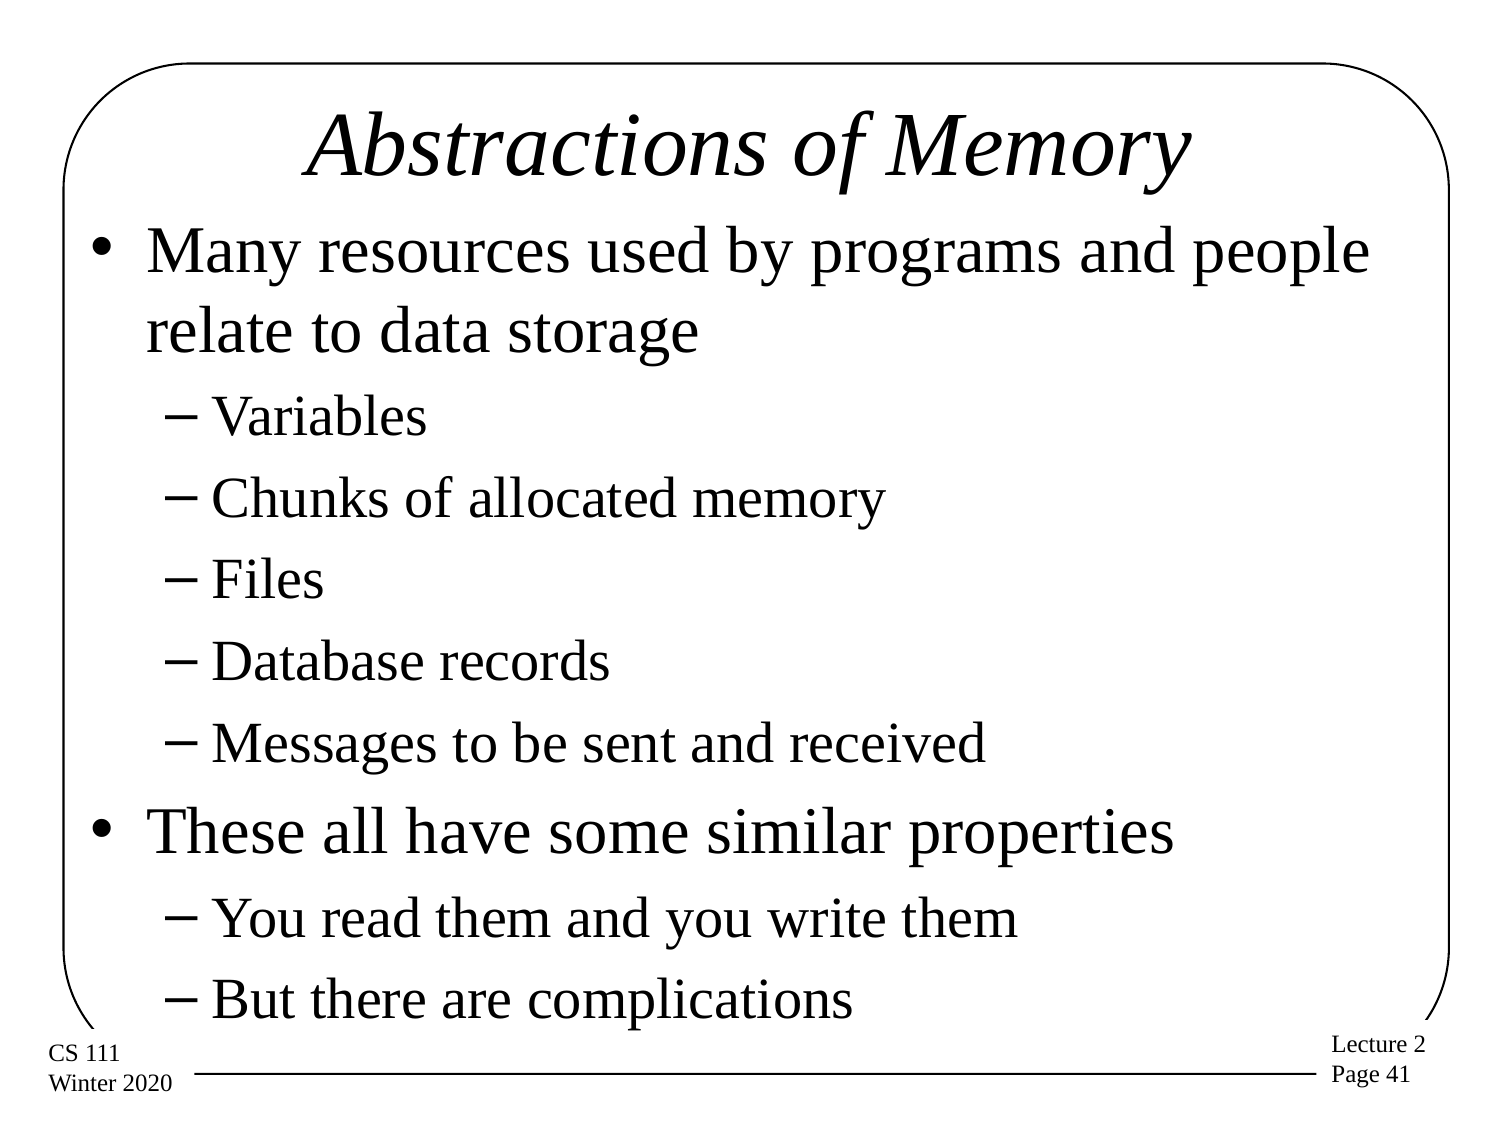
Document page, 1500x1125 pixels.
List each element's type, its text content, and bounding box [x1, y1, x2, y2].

title Abstractions of Memory [74, 44, 1426, 197]
list Many resources used by programs and people relate to data storage Variables Chunks of allocated memory Files Database records Messages to be sent and received These all have some similar properties You read them and you write them But there are complications [74, 197, 1426, 941]
